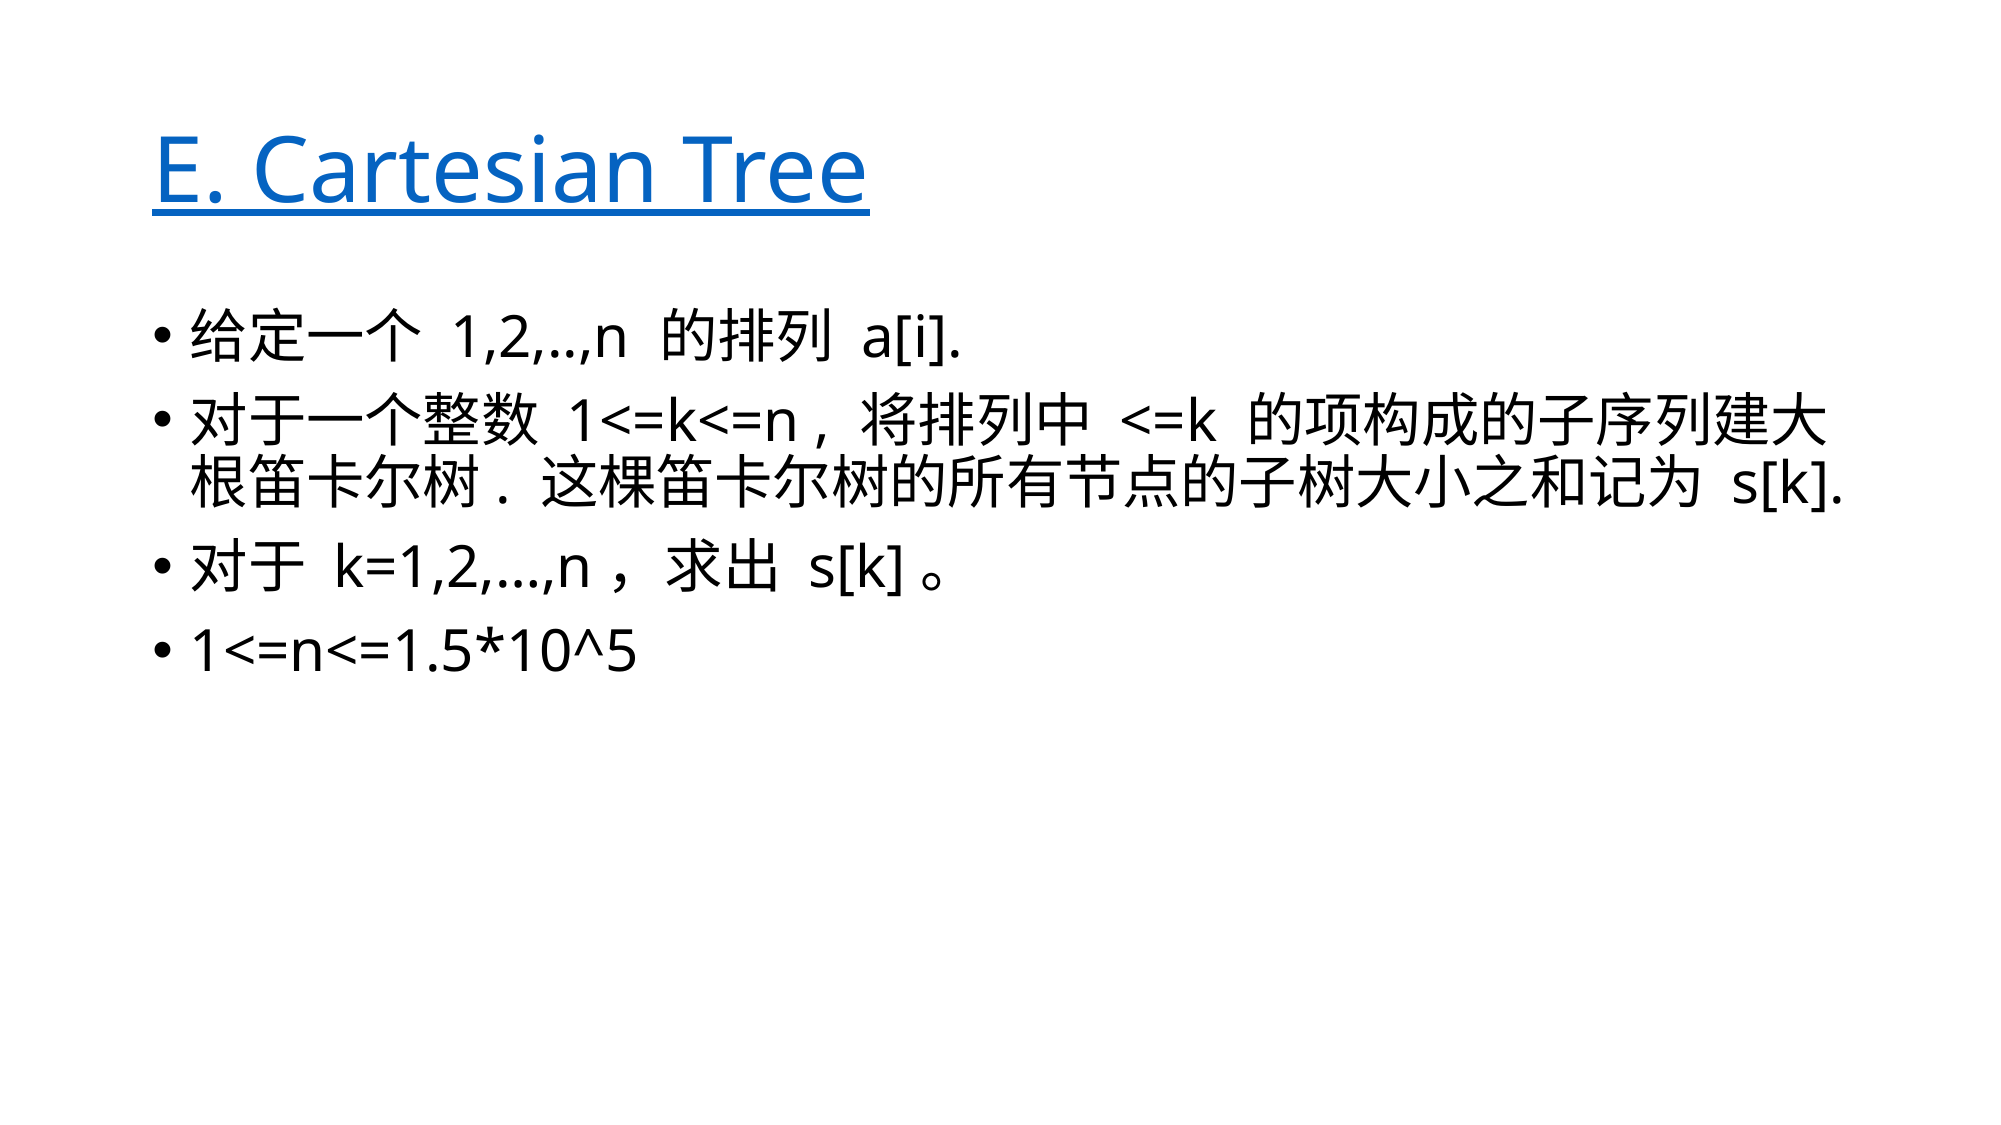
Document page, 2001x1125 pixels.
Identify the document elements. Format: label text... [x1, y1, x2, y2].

title E. Cartesian Tree [137, 59, 1863, 278]
list 给定一个 1,2,..,n 的排列 a[i]. 对于一个整数 1<=k<=n , 将排列中 <=k 的项构成的子序列建大根笛卡尔树. 这棵笛卡尔树的所有节点的子树大小之和记为 s[k]. 对于 k=1,2,…,n，求出 s[k]。 1<=n<=1.5*10^5 [137, 299, 1863, 1014]
